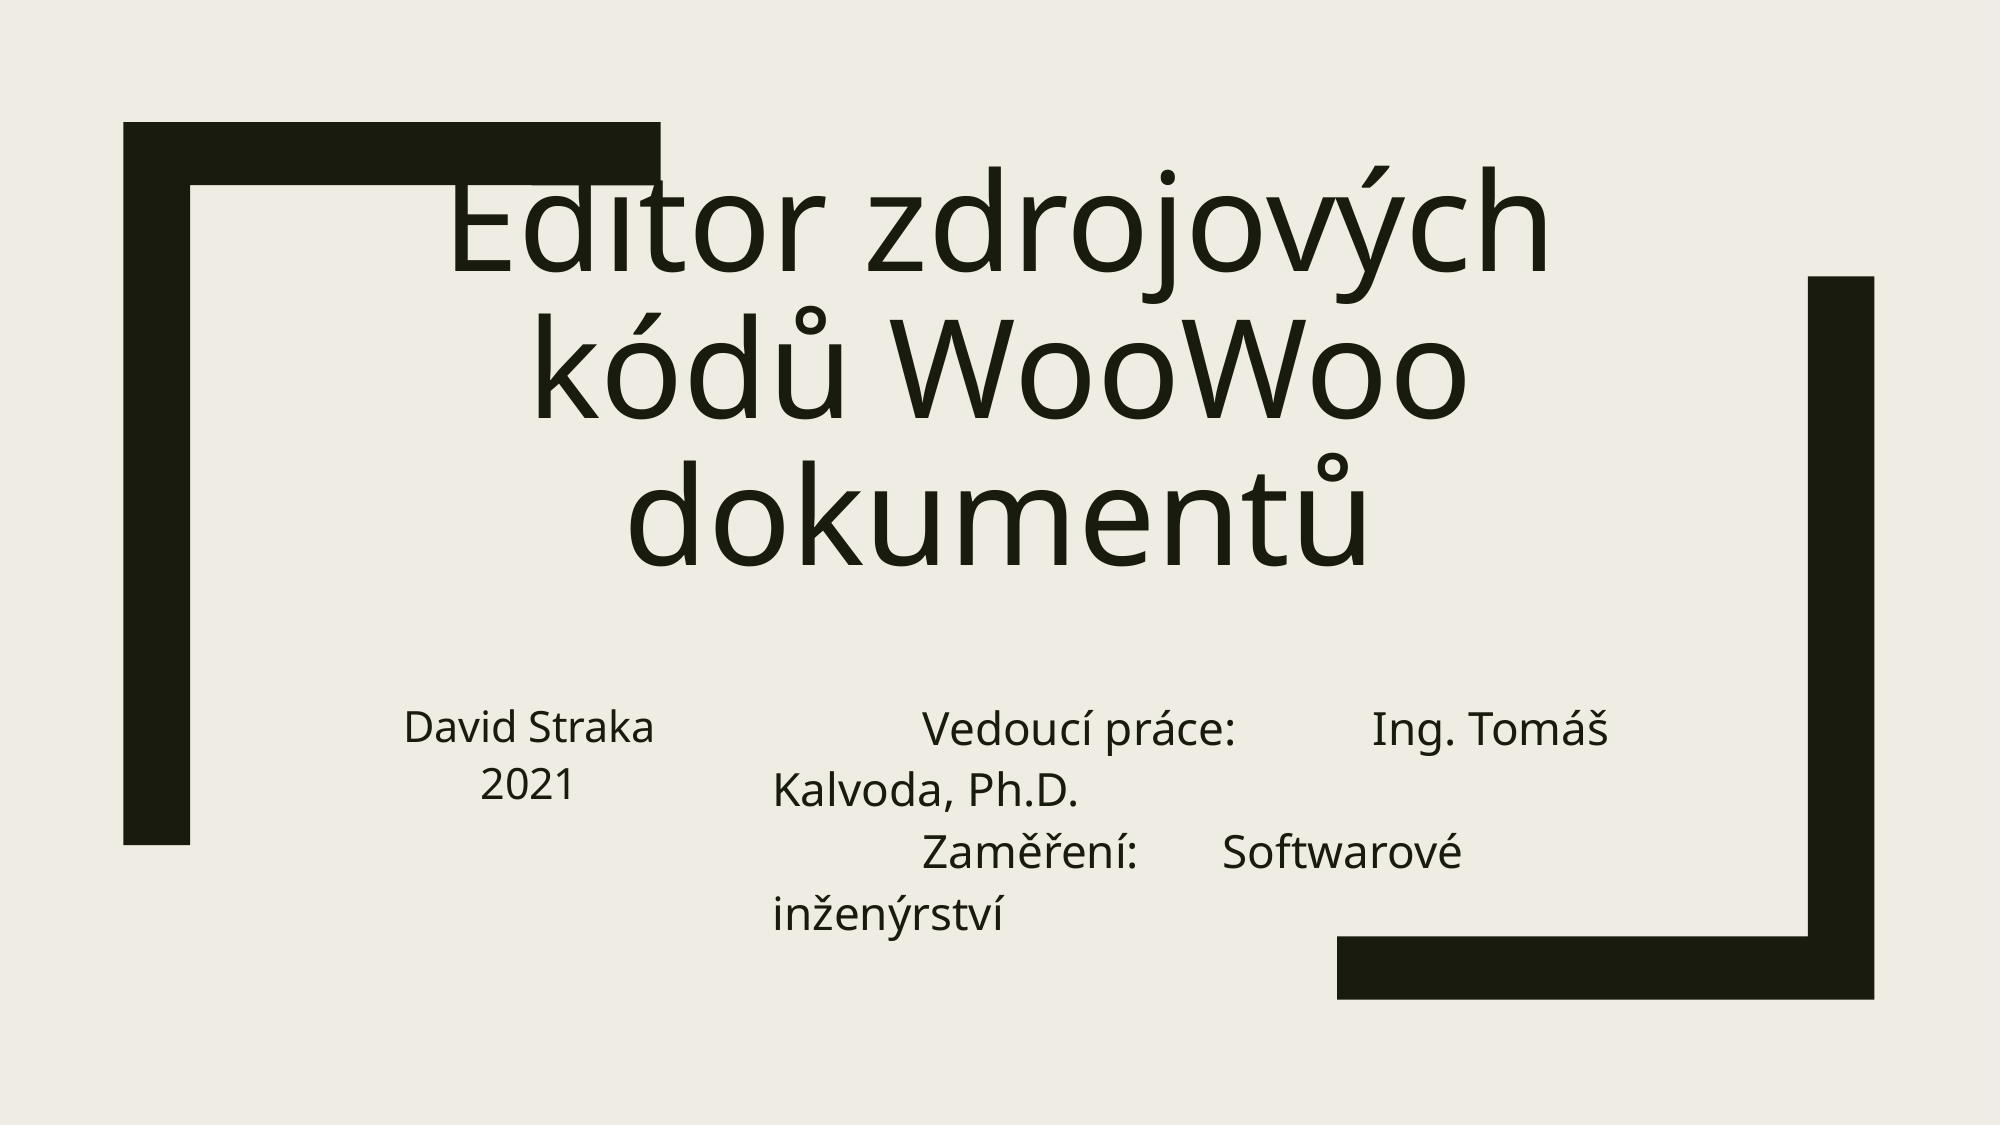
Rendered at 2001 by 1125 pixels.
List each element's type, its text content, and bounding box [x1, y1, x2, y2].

subtitle David Straka 2021 [383, 685, 676, 865]
text_box Vedoucí práce: Ing. Tomáš Kalvoda, Ph.D. Zaměření: Softwarové inženýrství [757, 685, 1630, 865]
title Editor zdrojových kódů WooWoo dokumentů [314, 257, 1686, 603]
